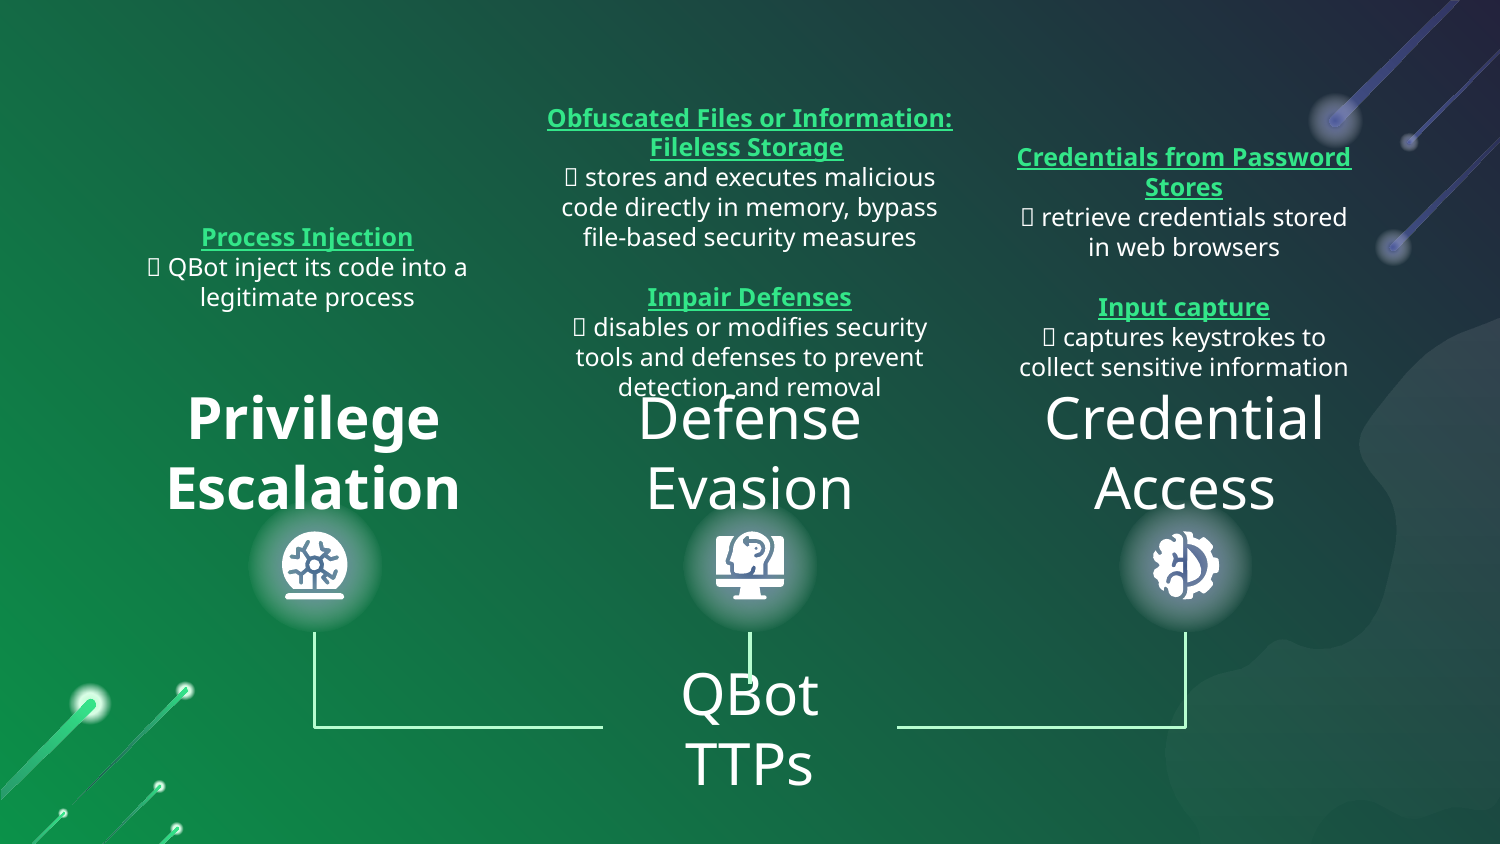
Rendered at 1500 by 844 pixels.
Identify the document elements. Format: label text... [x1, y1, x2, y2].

subtitle Privilege Escalation [113, 421, 514, 482]
text_box [248, 499, 381, 632]
subtitle Credentials from Password Stores  retrieve credentials stored in web browsers Input capture  captures keystrokes to collect sensitive information [995, 102, 1374, 421]
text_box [1150, 531, 1220, 600]
subtitle QBot TTPs [602, 684, 898, 771]
subtitle Defense Evasion [573, 421, 927, 482]
text_box [683, 499, 817, 632]
text_box [1119, 499, 1252, 632]
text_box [270, 531, 360, 600]
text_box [314, 631, 604, 728]
subtitle Credential Access [1008, 421, 1362, 482]
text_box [896, 631, 1186, 728]
subtitle Obfuscated Files or Information: Fileless Storage  stores and executes malicious code directly in memory, bypass file-based security measures Impair Defenses  disables or modifies security tools and defenses to prevent detection and removal [528, 98, 972, 405]
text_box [715, 531, 785, 600]
subtitle Process Injection  QBot inject its code into a legitimate process [131, 142, 484, 361]
